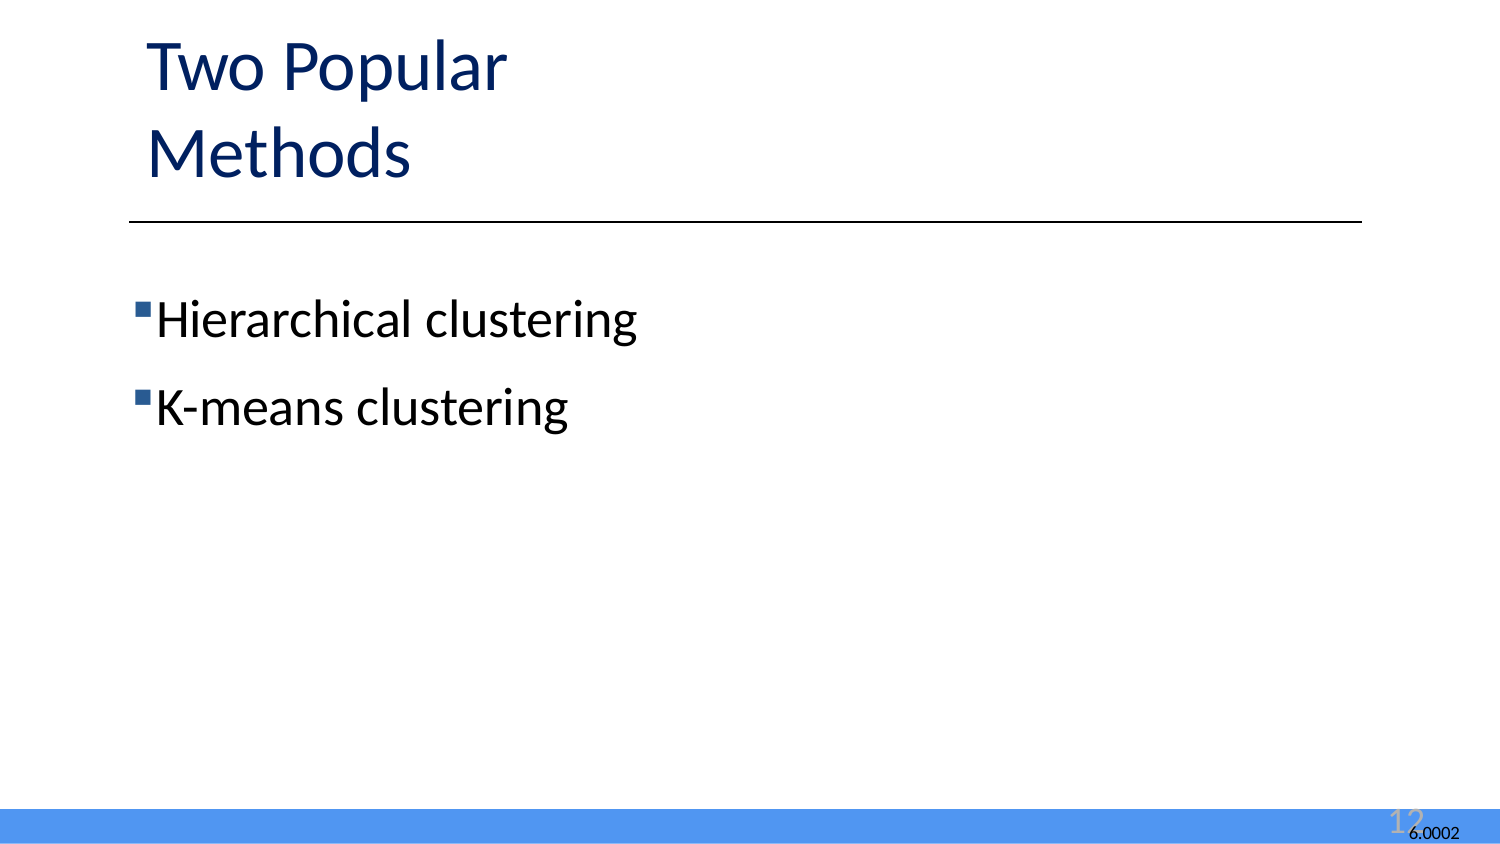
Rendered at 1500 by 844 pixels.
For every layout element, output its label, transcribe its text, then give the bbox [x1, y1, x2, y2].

text_box Hierarchical clustering K-means clustering [129, 259, 645, 437]
text_box [0, 809, 1080, 844]
title Two Popular Methods [144, 15, 789, 193]
slide_number 12 [1080, 784, 1425, 844]
text_box [1425, 809, 1500, 844]
footer 6.0002 LECTURE 12 [1406, 819, 1496, 844]
